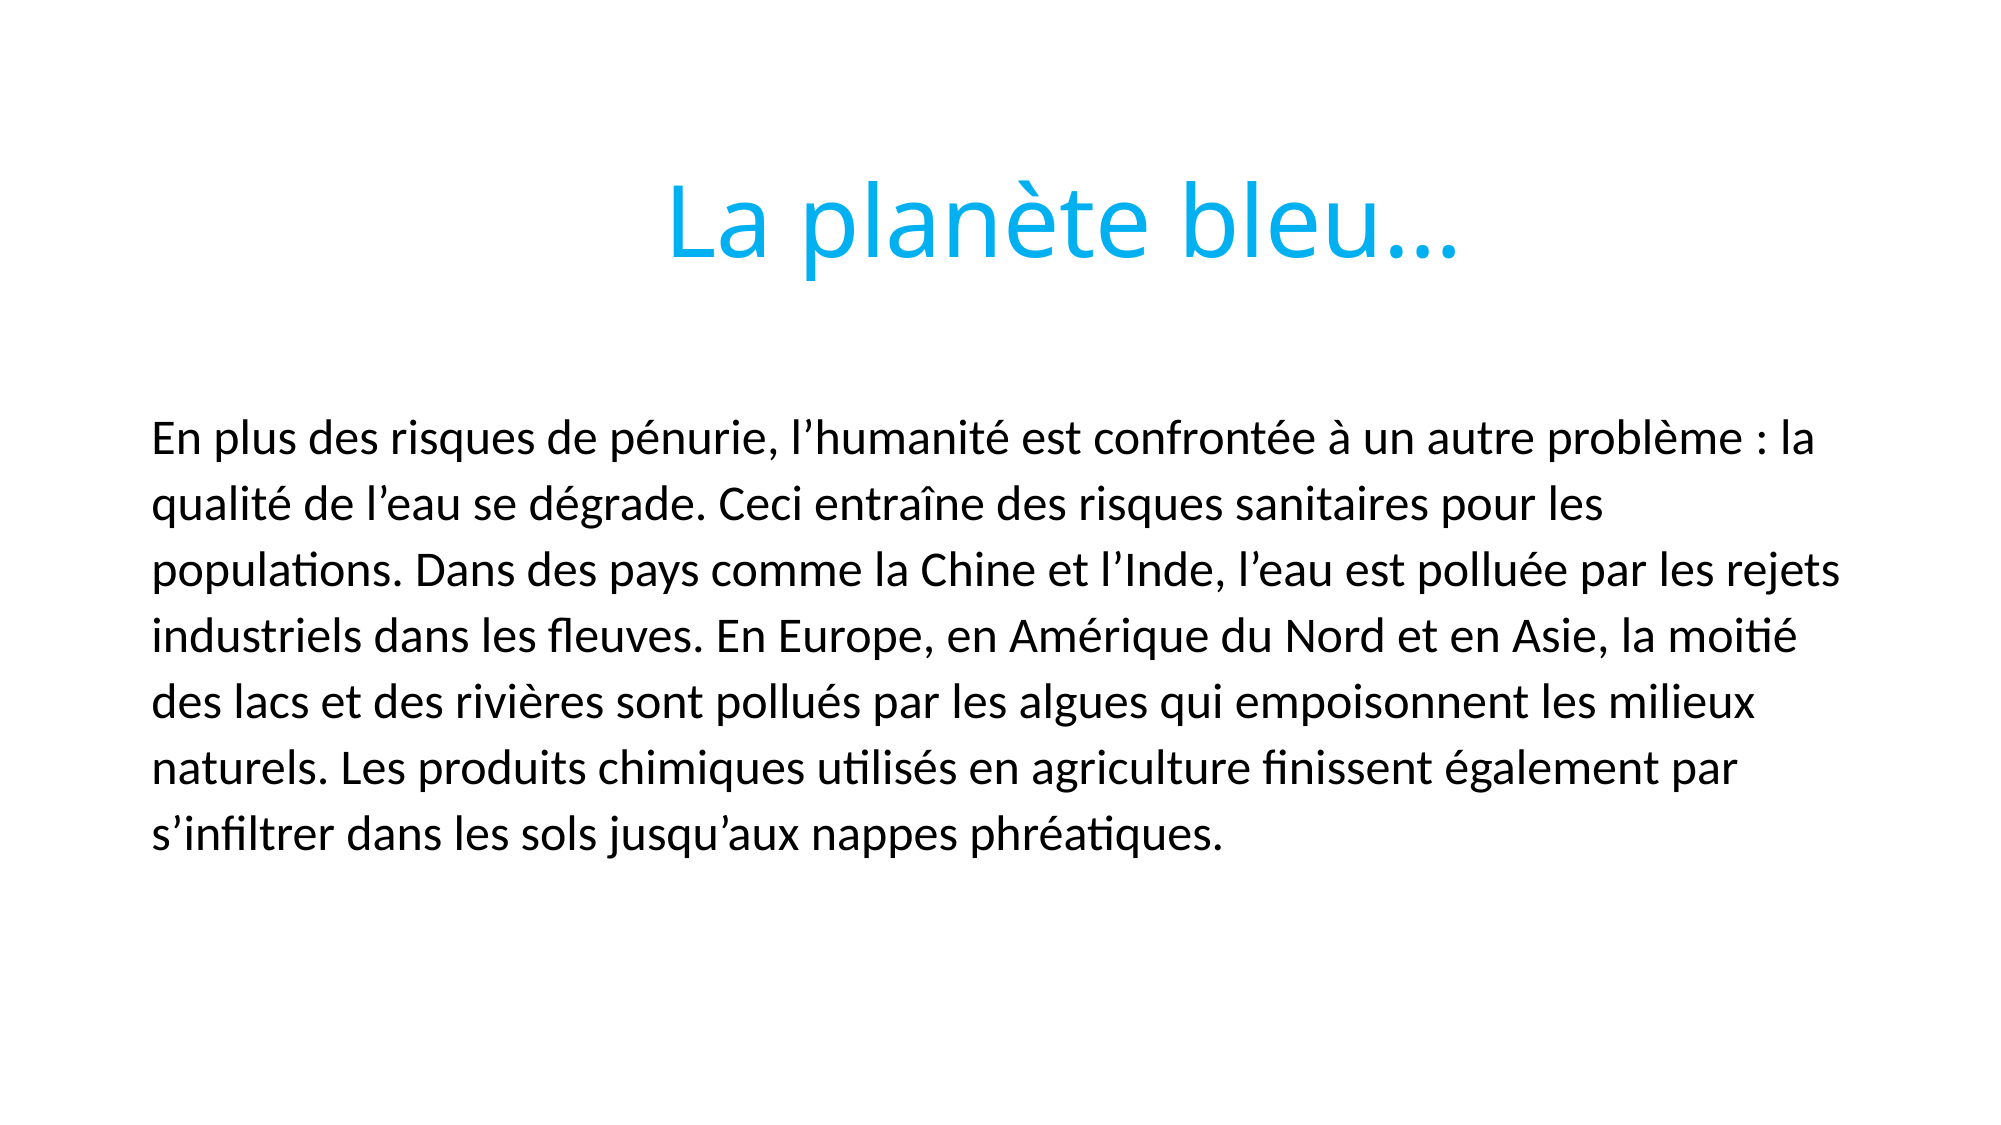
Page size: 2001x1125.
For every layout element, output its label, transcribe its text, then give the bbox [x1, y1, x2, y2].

list En plus des risques de pénurie, l’humanité est confrontée à un autre problème : la qualité de l’eau se dégrade. Ceci entraîne des risques sanitaires pour les populations. Dans des pays comme la Chine et l’Inde, l’eau est polluée par les rejets industriels dans les fleuves. En Europe, en Amérique du Nord et en Asie, la moitié des lacs et des rivières sont pollués par les algues qui empoisonnent les milieux naturels. Les produits chimiques utilisés en agriculture finissent également par s’infiltrer dans les sols jusqu’aux nappes phréatiques. [136, 391, 1862, 999]
title La planète bleu… [136, 60, 1862, 286]
